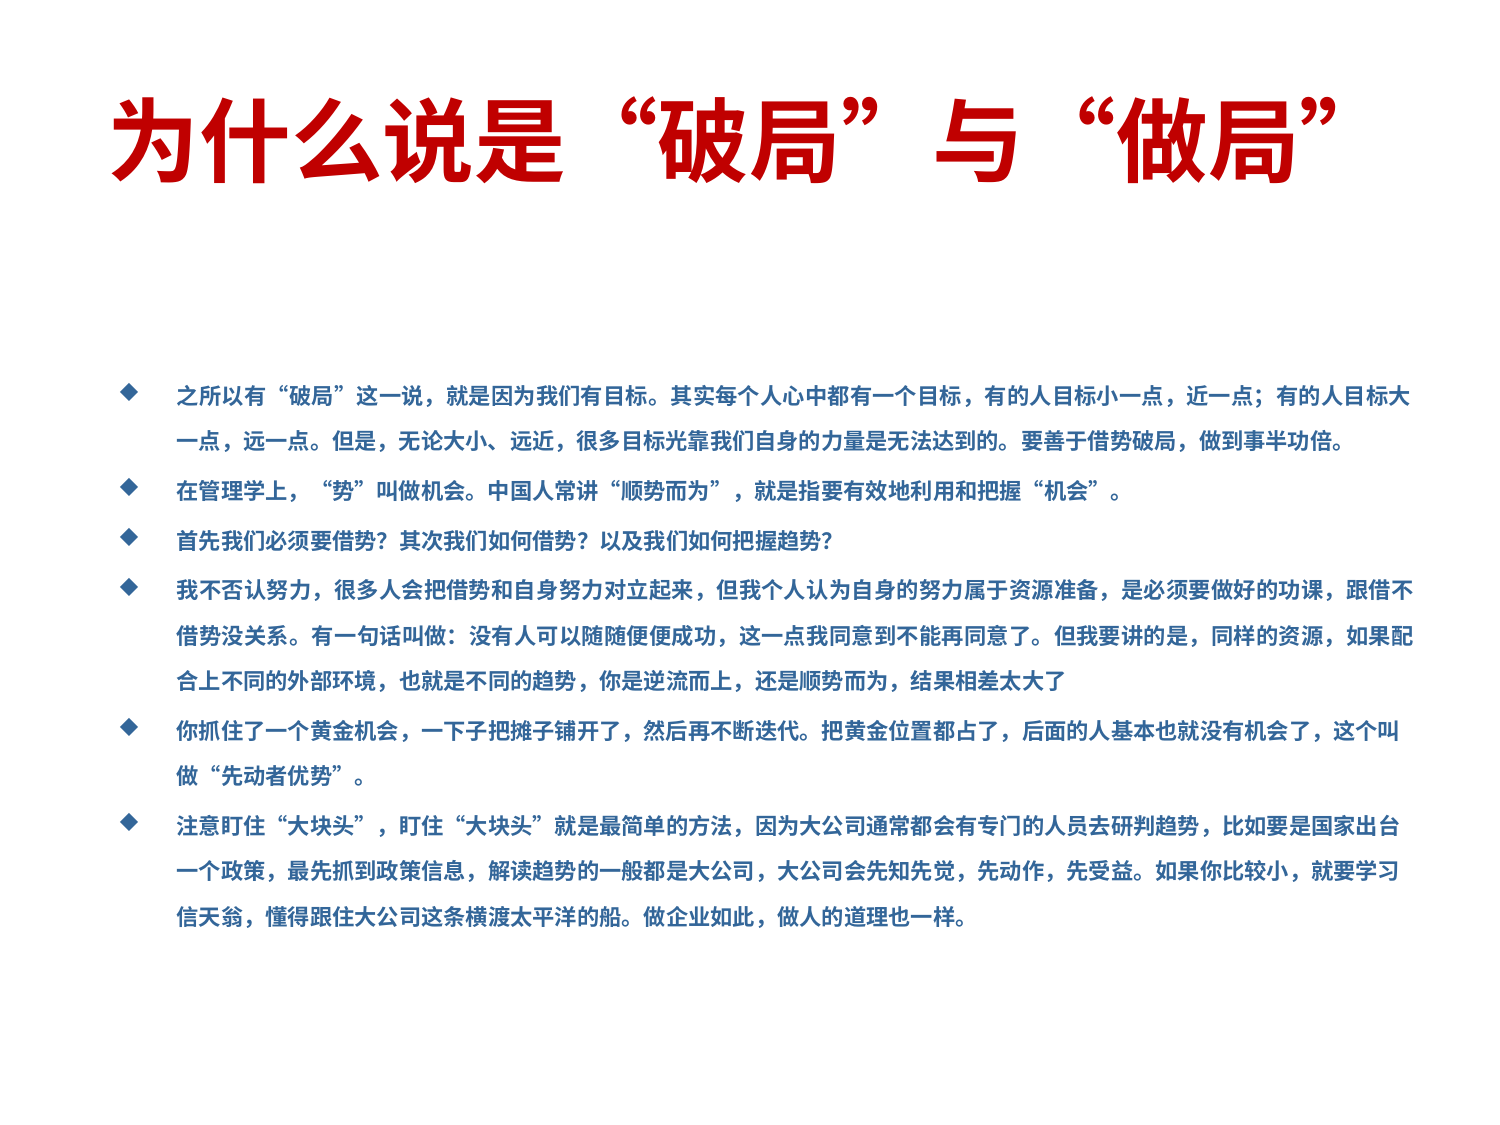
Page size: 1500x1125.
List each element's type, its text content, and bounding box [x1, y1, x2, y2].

title 为什么说是“破局”与“做局” [75, 45, 1425, 233]
list 之所以有“破局”这一说，就是因为我们有目标。其实每个人心中都有一个目标，有的人目标小一点，近一点；有的人目标大一点，远一点。但是，无论大小、远近，很多目标光靠我们自身的力量是无法达到的。要善于借势破局，做到事半功倍。 在管理学上，“势”叫做机会。中国人常讲“顺势而为”，就是指要有效地利用和把握“机会”。 首先我们必须要借势？其次我们如何借势？以及我们如何把握趋势？ 我不否认努力，很多人会把借势和自身努力对立起来，但我个人认为自身的努力属于资源准备，是必须要做好的功课，跟借不借势没关系。有一句话叫做：没有人可以随随便便成功，这一点我同意到不能再同意了。但我要讲的是，同样的资源，如果配合上不同的外部环境，也就是不同的趋势，你是逆流而上，还是顺势而为，结果相差太大了 你抓住了一个黄金机会，一下子把摊子铺开了，然后再不断迭代。把黄金位置都占了，后面的人基本也就没有机会了，这个叫做“先动者优势”。 注意盯住“大块头”，盯住“大块头”就是最简单的方法，因为大公司通常都会有专门的人员去研判趋势，比如要是国家出台一个政策，最先抓到政策信息，解读趋势的一般都是大公司，大公司会先知先觉，先动作，先受益。如果你比较小，就要学习信天翁，懂得跟住大公司这条横渡太平洋的船。做企业如此，做人的道理也一样。 [103, 355, 1429, 948]
